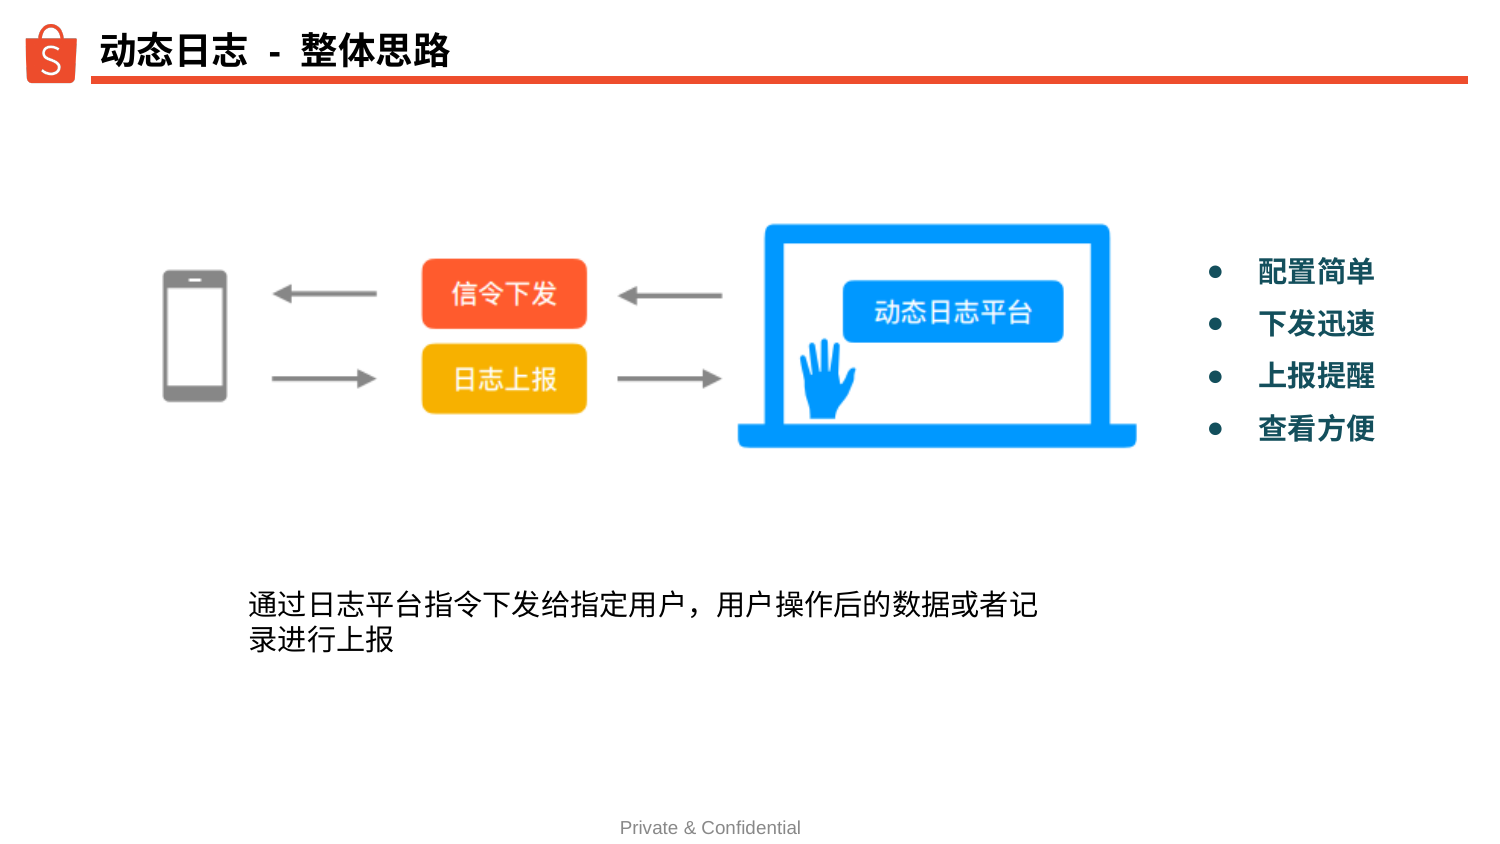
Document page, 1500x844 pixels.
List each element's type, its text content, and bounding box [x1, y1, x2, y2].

text_box 通过日志平台指令下发给指定用户，用户操作后的数据或者记录进行上报 [233, 571, 1065, 671]
text_box 配置简单 下发迅速 上报提醒 查看方便 [1173, 220, 1500, 461]
picture [25, 24, 81, 86]
title 动态日志 - 整体思路 [90, 9, 1413, 81]
picture [129, 178, 1169, 488]
text_box Private & Confidential [462, 809, 958, 844]
